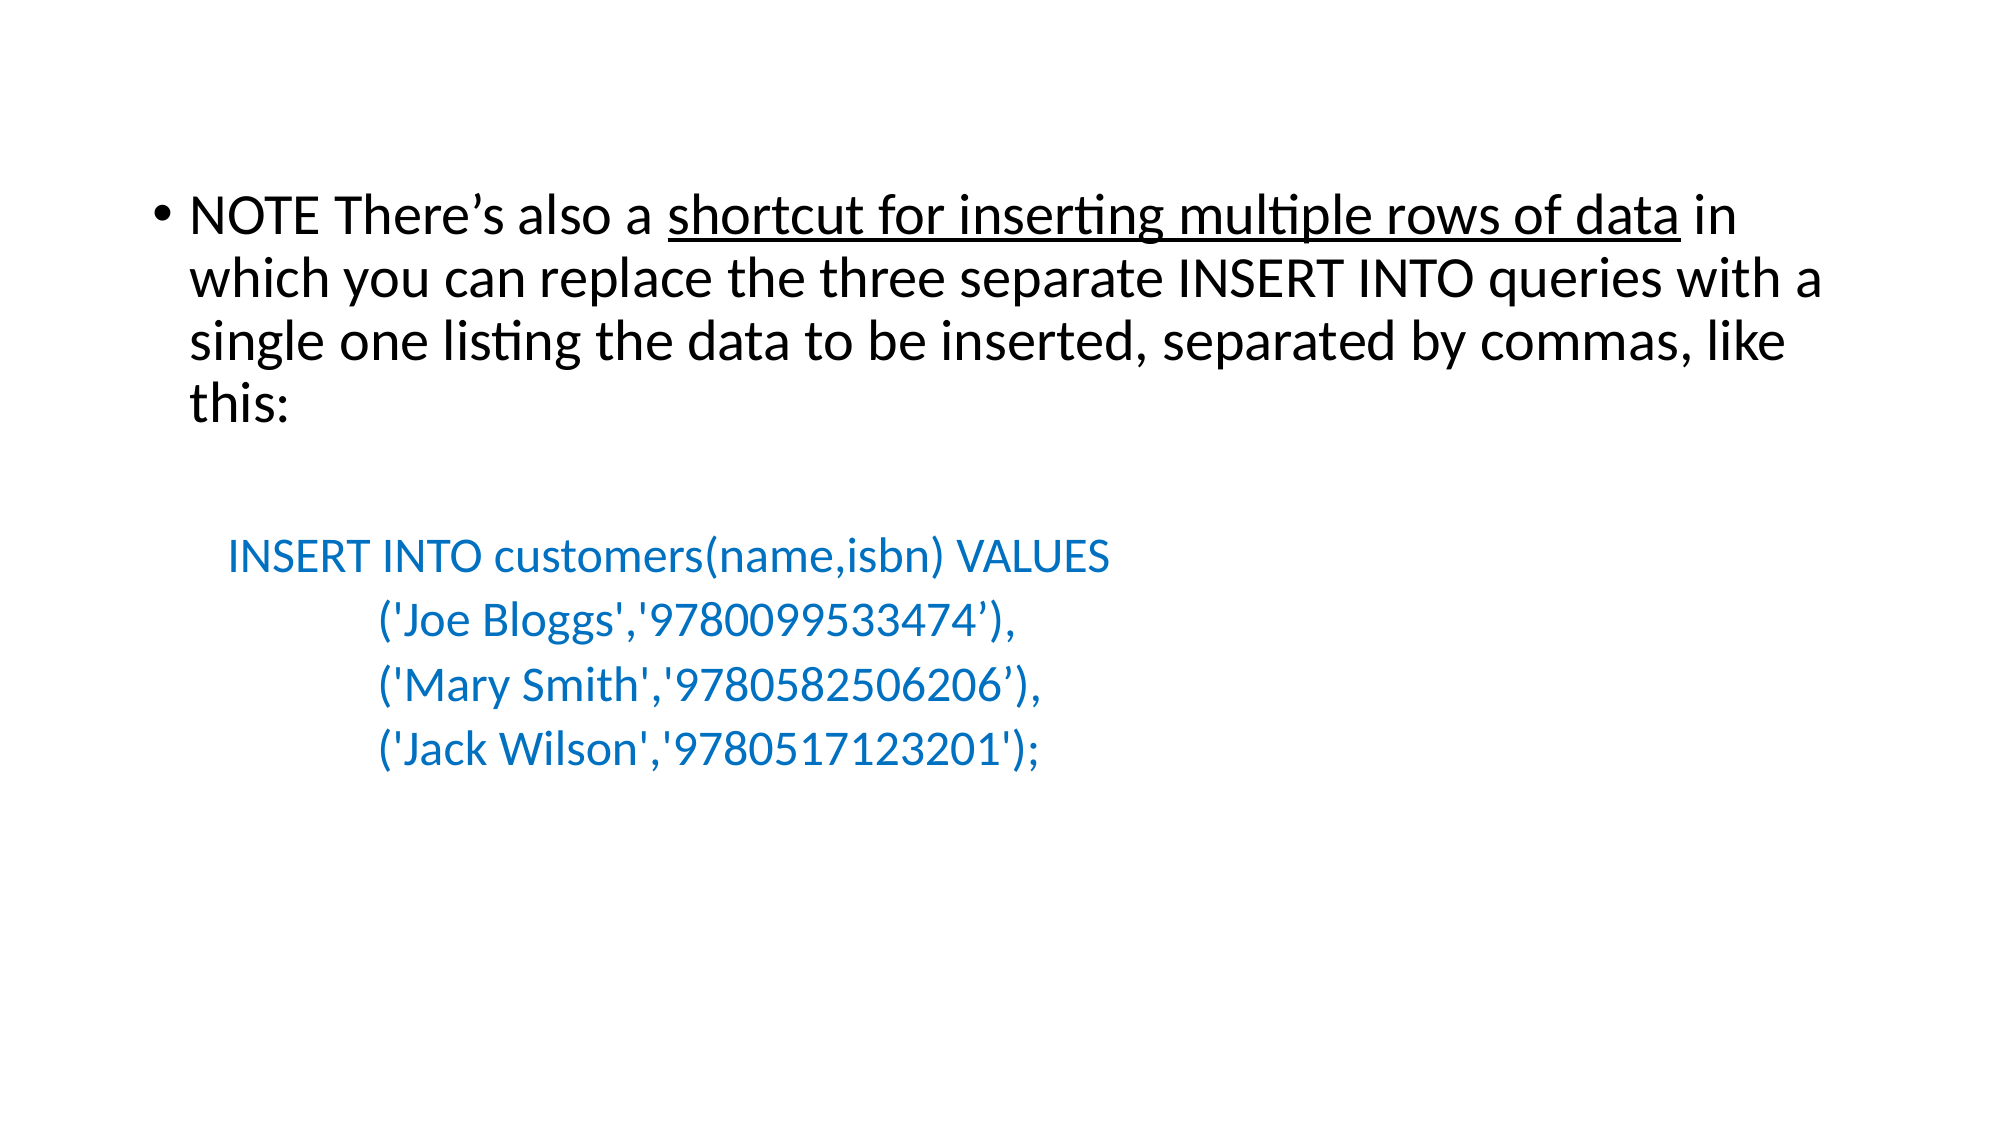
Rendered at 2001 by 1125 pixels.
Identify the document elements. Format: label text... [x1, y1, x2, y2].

list NOTE There’s also a shortcut for inserting multiple rows of data in which you can replace the three separate INSERT INTO queries with a single one listing the data to be inserted, separated by commas, like this: INSERT INTO customers(name,isbn) VALUES ('Joe Bloggs','9780099533474’), ('Mary Smith','9780582506206’), ('Jack Wilson','9780517123201'); [137, 176, 1863, 949]
